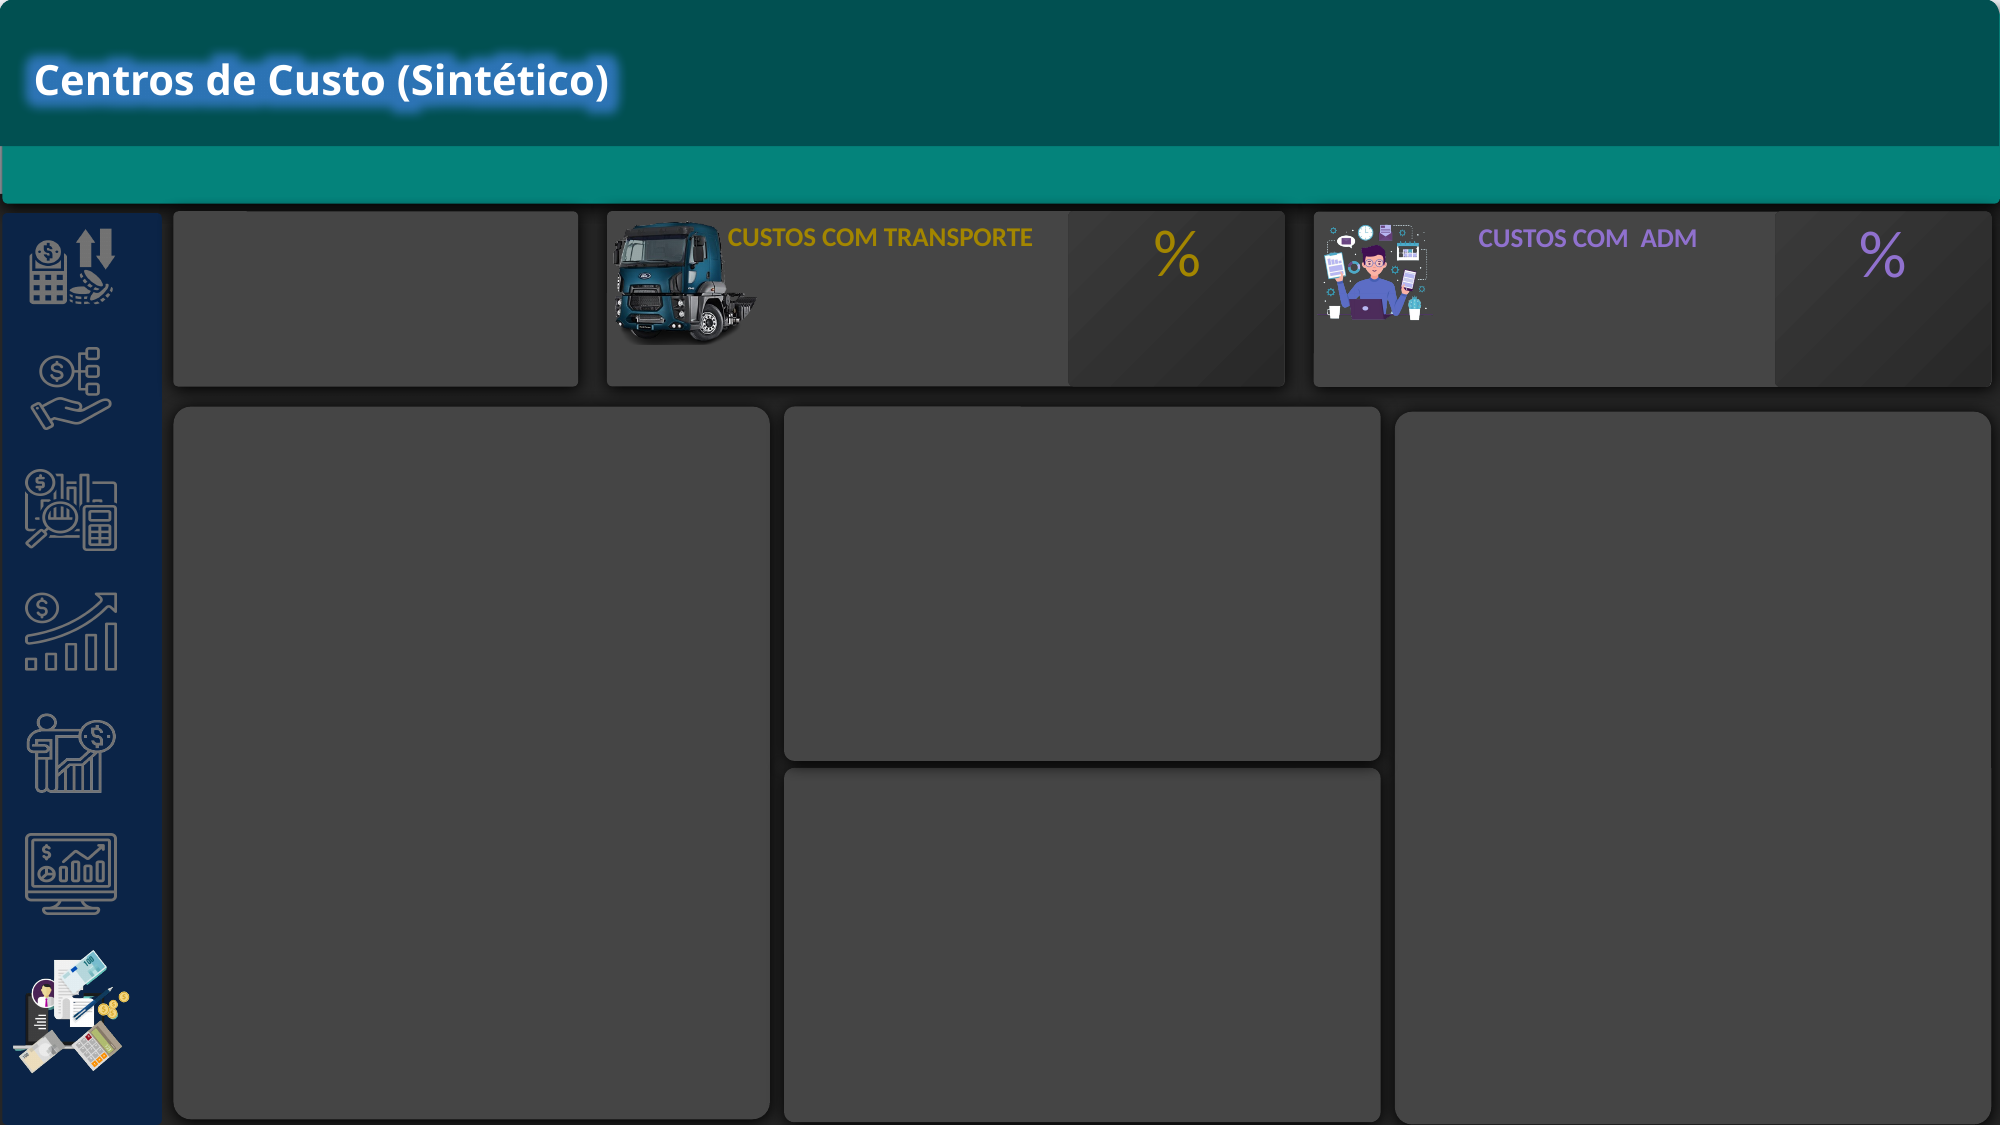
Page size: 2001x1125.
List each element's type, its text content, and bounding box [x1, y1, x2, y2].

text_box [172, 210, 580, 388]
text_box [2, 212, 162, 1125]
picture [0, 948, 146, 1077]
text_box [1067, 210, 1286, 388]
text_box [606, 210, 1070, 214]
text_box [162, 394, 167, 411]
text_box [172, 405, 771, 1121]
text_box [605, 260, 1071, 388]
picture [1313, 211, 1437, 335]
text_box [1437, 210, 1993, 388]
text_box [783, 405, 1382, 762]
text_box [1312, 215, 1777, 388]
text_box % [1819, 207, 1947, 297]
text_box [1, 148, 2000, 205]
text_box % [1114, 204, 1242, 295]
text_box [1395, 410, 1993, 1125]
text_box [783, 775, 1382, 1124]
text_box [0, 0, 2000, 148]
text_box CUSTOS COM ADM [1437, 216, 1789, 258]
text_box CUSTOS COM TRANSPORTE [760, 214, 1085, 257]
picture [596, 214, 760, 345]
text_box Centros de Custo (Sintético) [18, 46, 625, 112]
